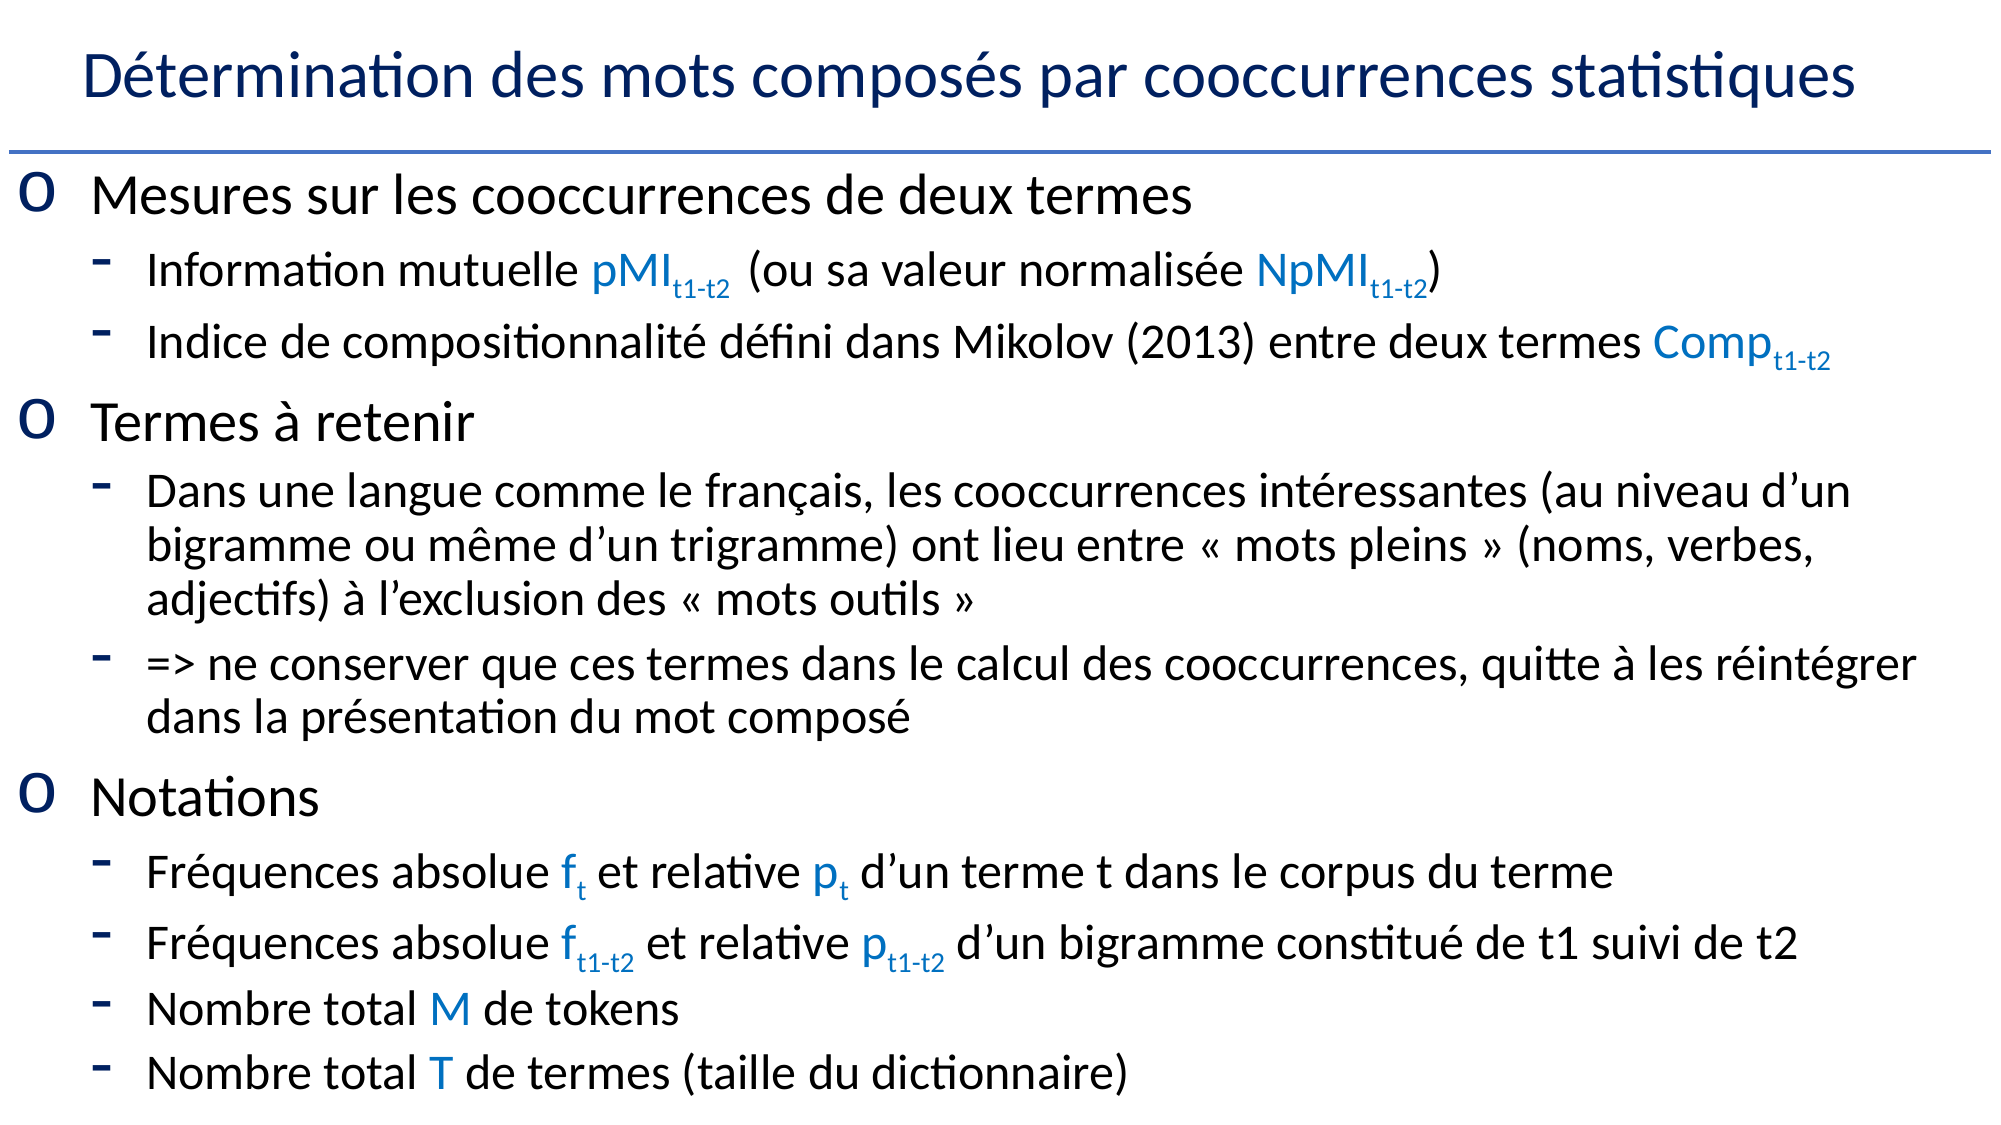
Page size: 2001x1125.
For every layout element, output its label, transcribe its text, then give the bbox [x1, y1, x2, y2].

title Détermination des mots composés par cooccurrences statistiques [67, 22, 1946, 131]
list Mesures sur les cooccurrences de deux termes Information mutuelle pMIt1-t2 (ou sa valeur normalisée NpMIt1-t2) Indice de compositionnalité défini dans Mikolov (2013) entre deux termes Compt1-t2 Termes à retenir Dans une langue comme le français, les cooccurrences intéressantes (au niveau d’un bigramme ou même d’un trigramme) ont lieu entre « mots pleins » (noms, verbes, adjectifs) à l’exclusion des « mots outils » => ne conserver que ces termes dans le calcul des cooccurrences, quitte à les réintégrer dans la présentation du mot composé Notations Fréquences absolue ft et relative pt d’un terme t dans le corpus du terme Fréquences absolue ft1-t2 et relative pt1-t2 d’un bigramme constitué de t1 suivi de t2 Nombre total M de tokens Nombre total T de termes (taille du dictionnaire) [0, 156, 2000, 1125]
